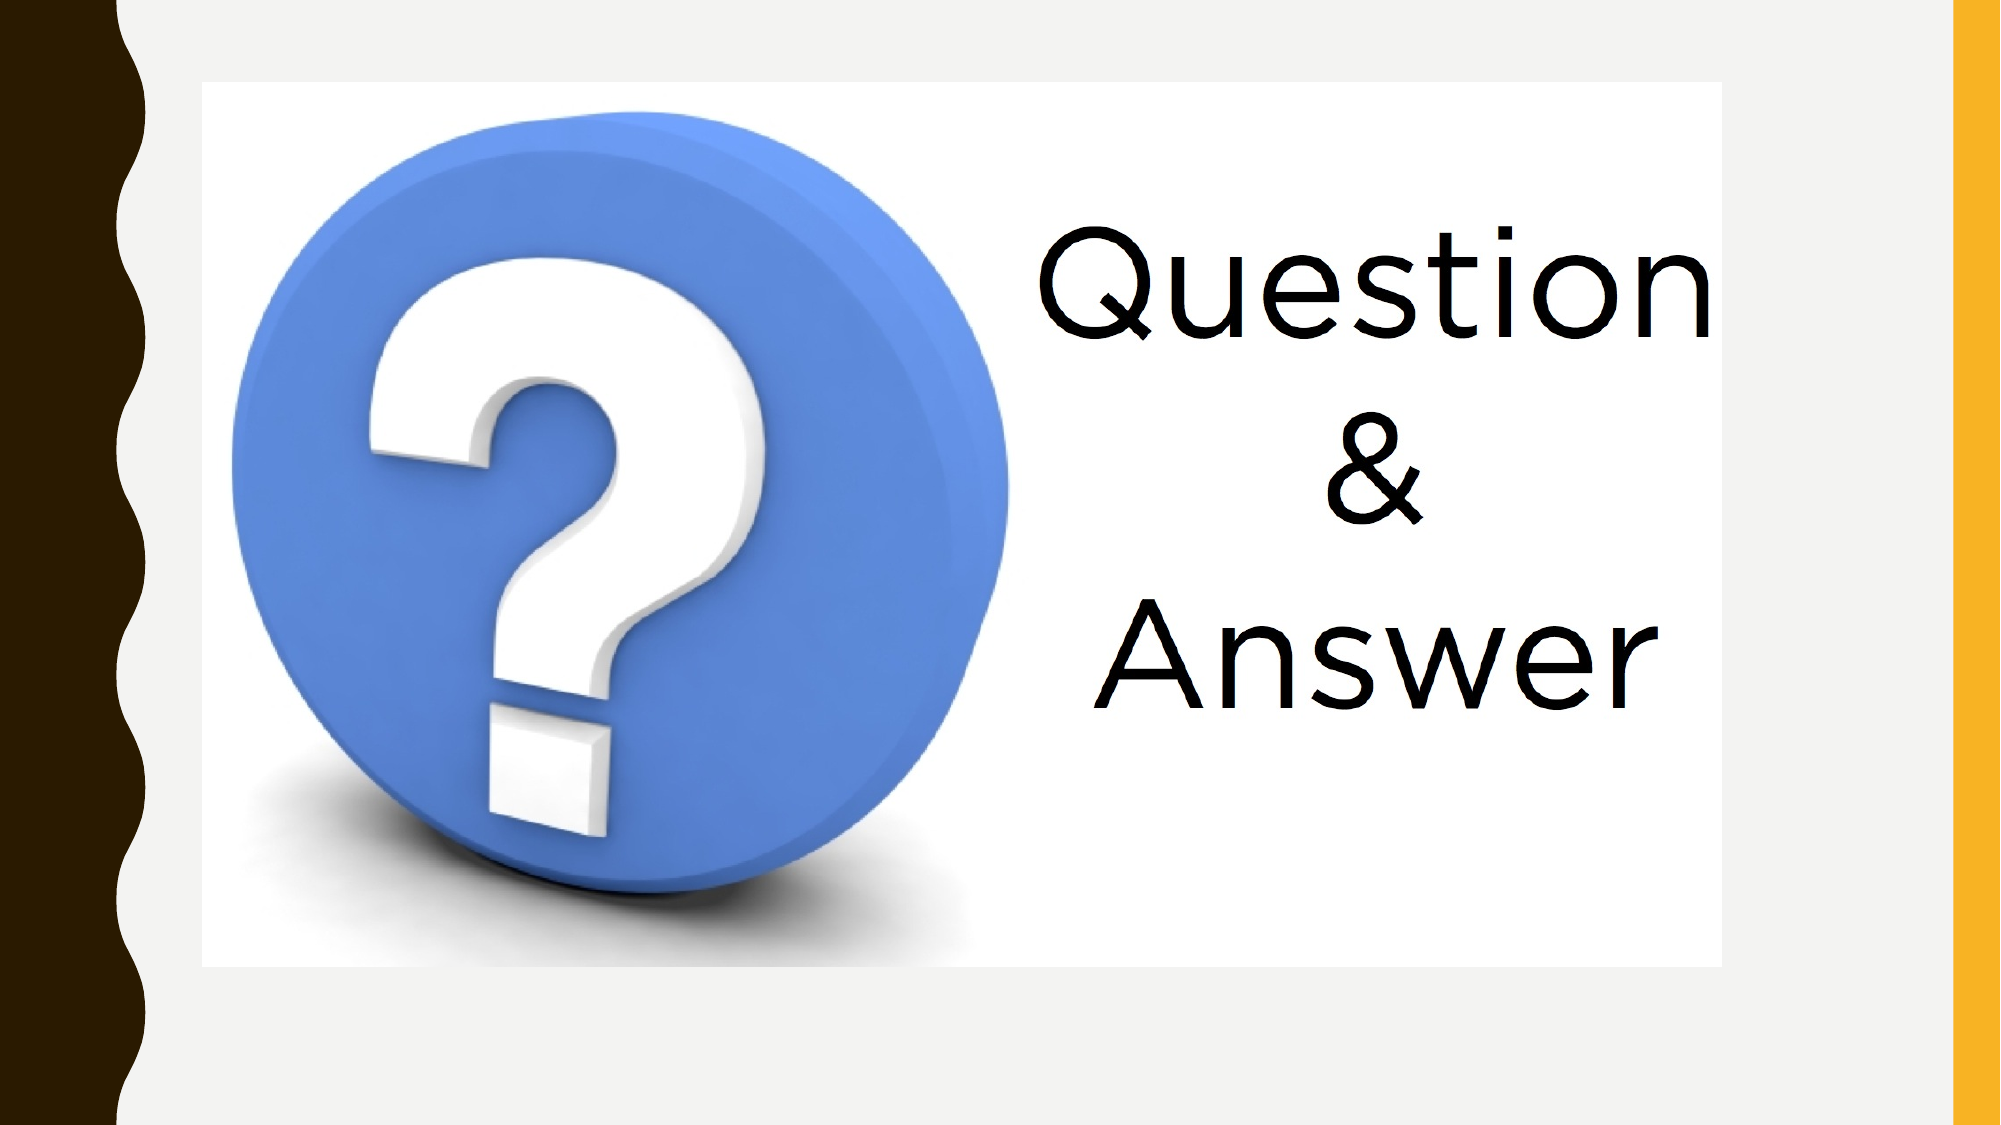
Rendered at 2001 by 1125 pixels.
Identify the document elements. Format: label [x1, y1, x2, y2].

picture [202, 82, 1722, 967]
